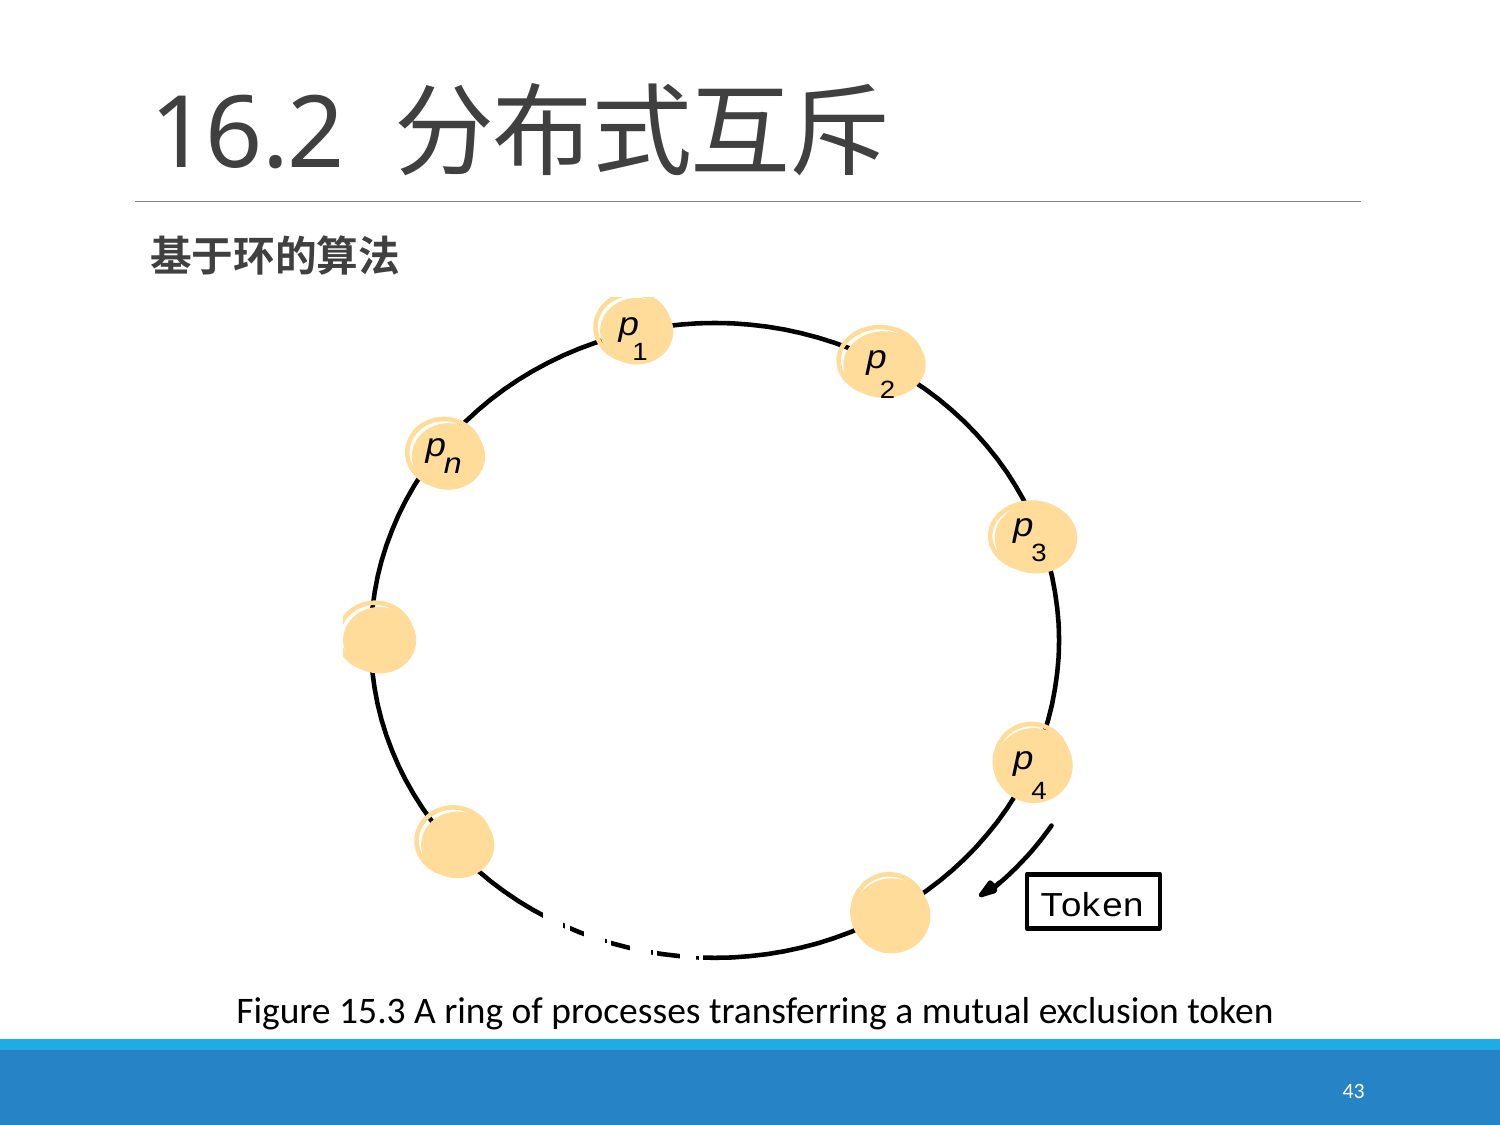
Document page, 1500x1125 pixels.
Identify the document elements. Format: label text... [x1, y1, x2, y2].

title 16.2 分布式互斥 [135, 47, 1373, 196]
list 基于环的算法 [135, 212, 1373, 963]
slide_number 43 [1218, 1059, 1380, 1120]
text_box Figure 15.3 A ring of processes transferring a mutual exclusion token [221, 978, 1347, 1039]
picture [342, 297, 1165, 980]
